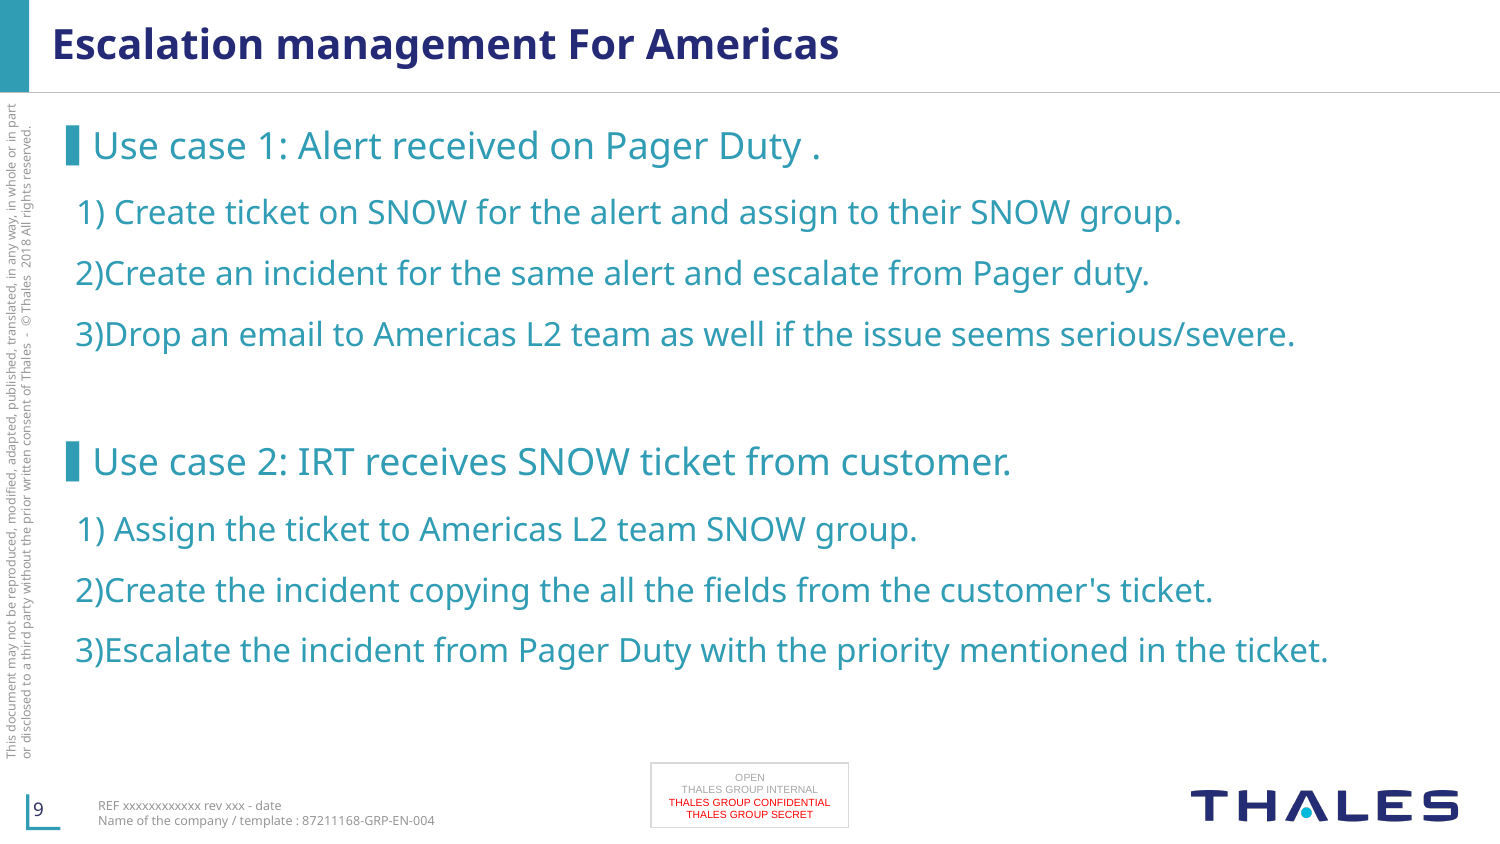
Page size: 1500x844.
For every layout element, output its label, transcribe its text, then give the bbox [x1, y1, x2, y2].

list Use case 1: Alert received on Pager Duty . 1) Create ticket on SNOW for the alert and assign to their SNOW group. 2)Create an incident for the same alert and escalate from Pager duty. 3)Drop an email to Americas L2 team as well if the issue seems serious/severe. Use case 2: IRT receives SNOW ticket from customer. 1) Assign the ticket to Americas L2 team SNOW group. 2)Create the incident copying the all the fields from the customer's ticket. 3)Escalate the incident from Pager Duty with the priority mentioned in the ticket. [29, 114, 1467, 760]
title Escalation management For Americas [36, 0, 1460, 93]
picture [1183, 778, 1467, 833]
